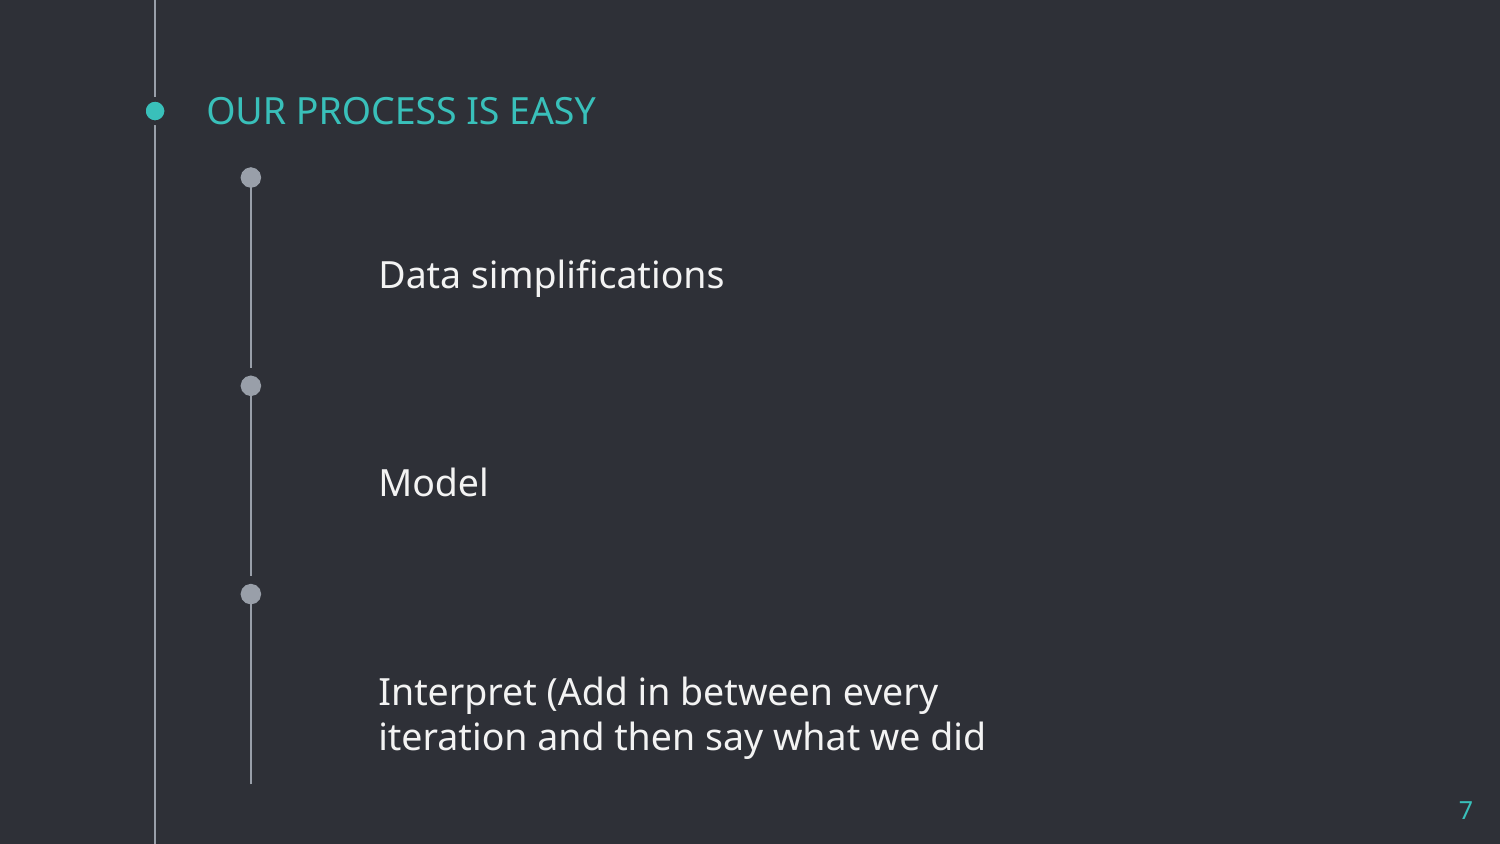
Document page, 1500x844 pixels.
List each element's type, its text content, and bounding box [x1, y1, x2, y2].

text_box Data simplifications [363, 236, 743, 283]
slide_number 7 [1398, 779, 1489, 832]
text_box Interpret (Add in between every iteration and then say what we did [363, 652, 1112, 700]
title OUR PROCESS IS EASY [191, 90, 1317, 147]
text_box Model [363, 444, 743, 492]
